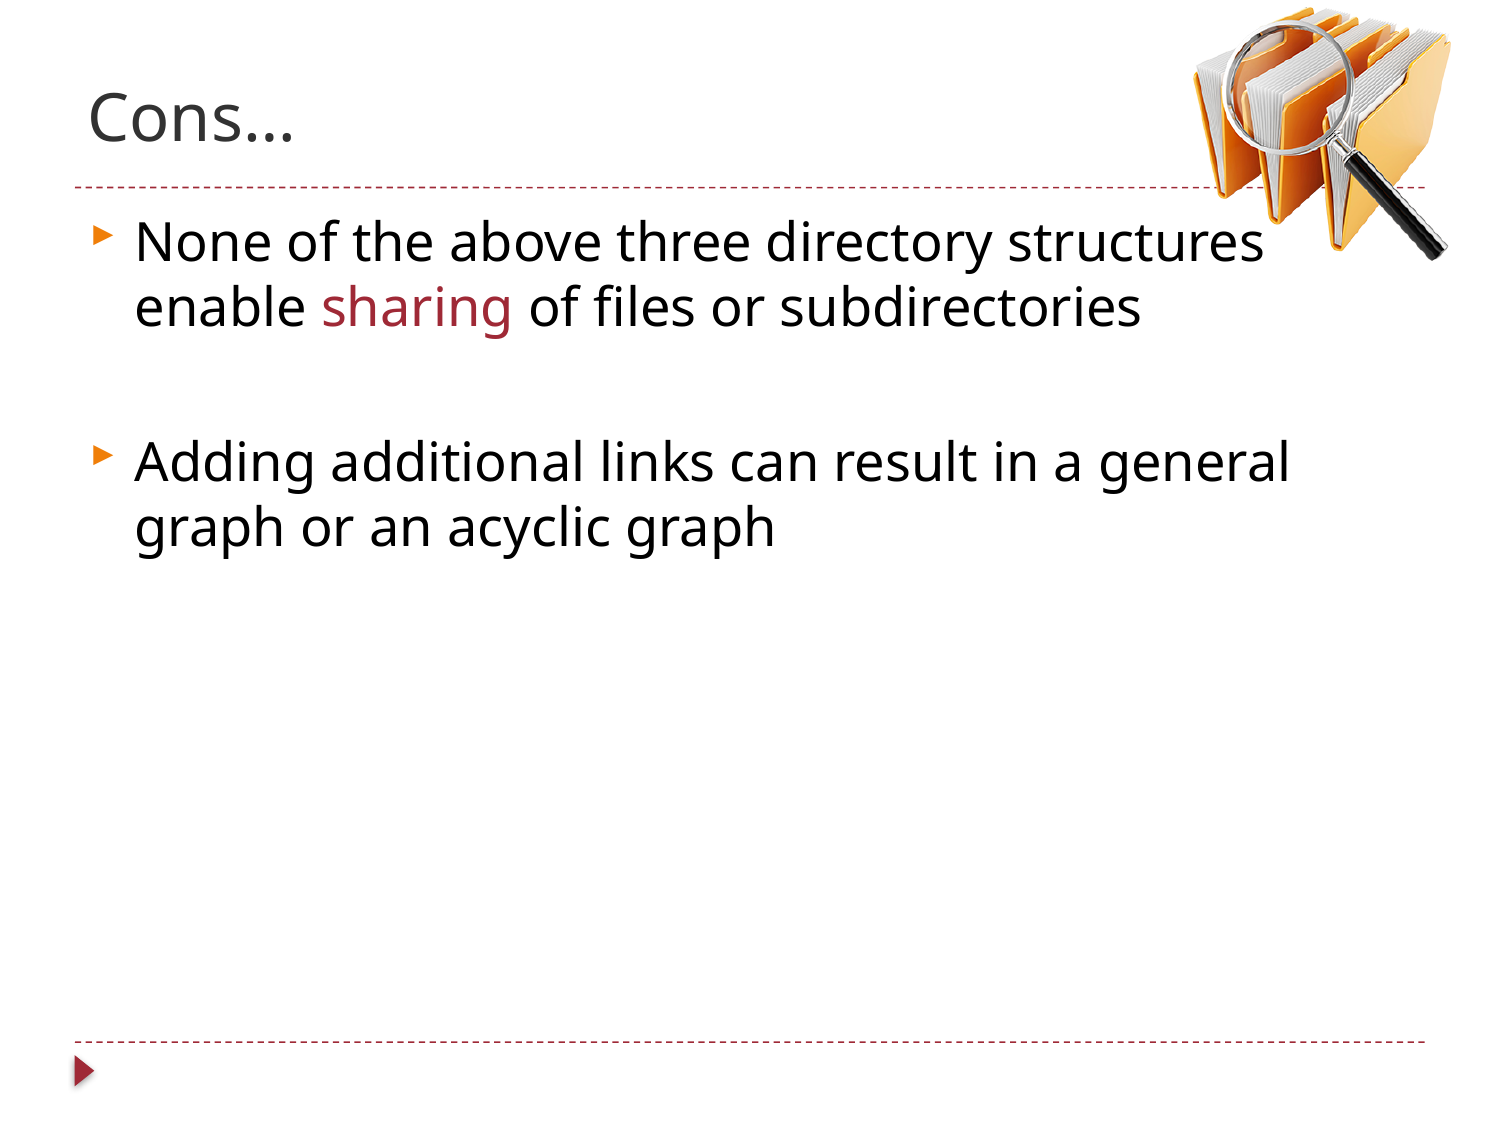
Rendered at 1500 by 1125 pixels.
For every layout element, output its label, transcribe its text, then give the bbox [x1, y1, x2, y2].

title Cons… [72, 0, 1423, 163]
picture [1143, 0, 1500, 268]
list None of the above three directory structures enable sharing of files or subdirectories Adding additional links can result in a general graph or an acyclic graph [75, 200, 1425, 1006]
